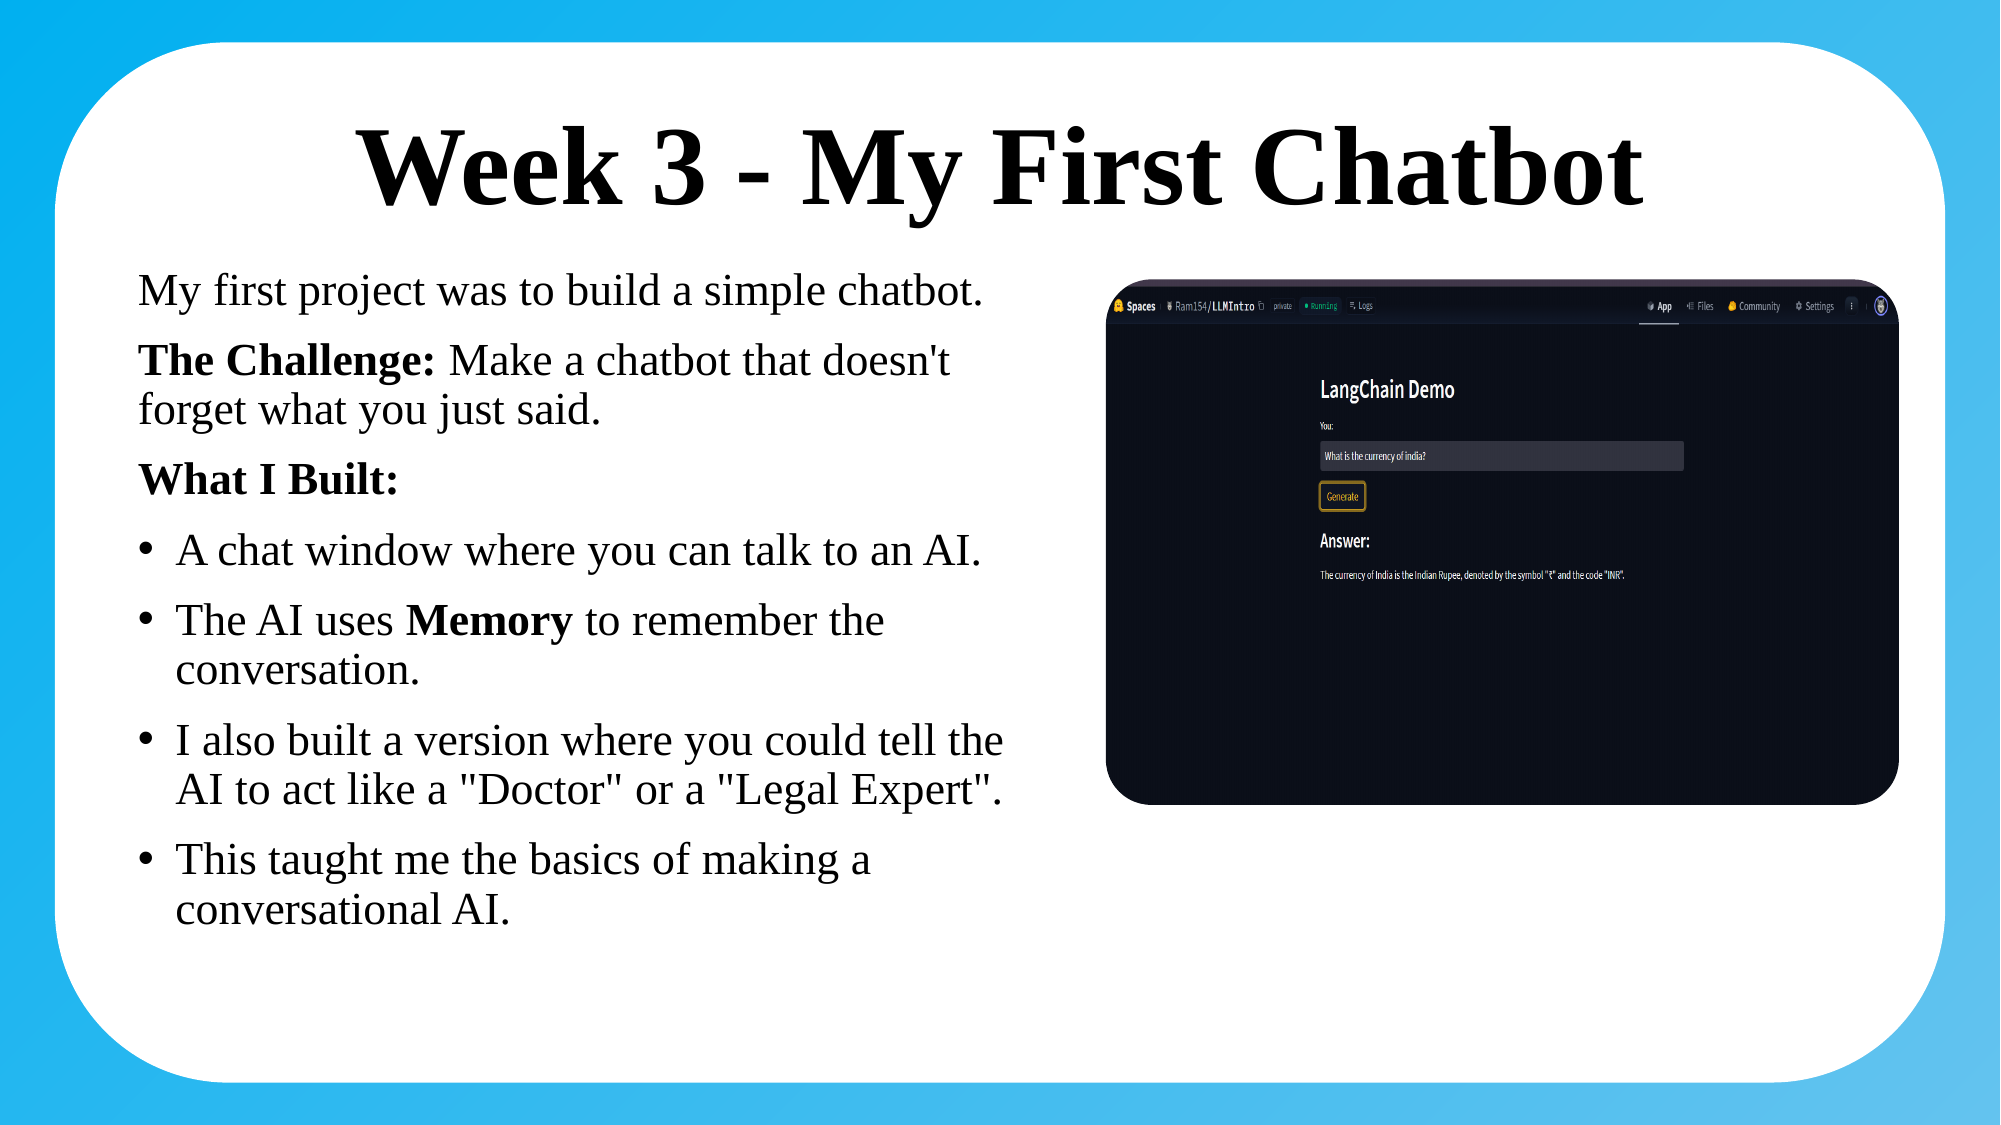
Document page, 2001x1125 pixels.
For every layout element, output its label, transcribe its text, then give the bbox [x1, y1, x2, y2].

text_box [151, 41, 1849, 59]
text_box [53, 67, 137, 1049]
list My first project was to build a simple chatbot. The Challenge: Make a chatbot that doesn't forget what you just said. What I Built: A chat window where you can talk to an AI. The AI uses Memory to remember the conversation. I also built a version where you could tell the AI to act like a "Doctor" or a "Legal Expert". This taught me the basics of making a conversational AI. [123, 257, 1060, 1101]
title Week 3 - My First Chatbot [137, 59, 1863, 278]
picture [1105, 279, 1899, 805]
text_box [1060, 67, 1947, 1084]
